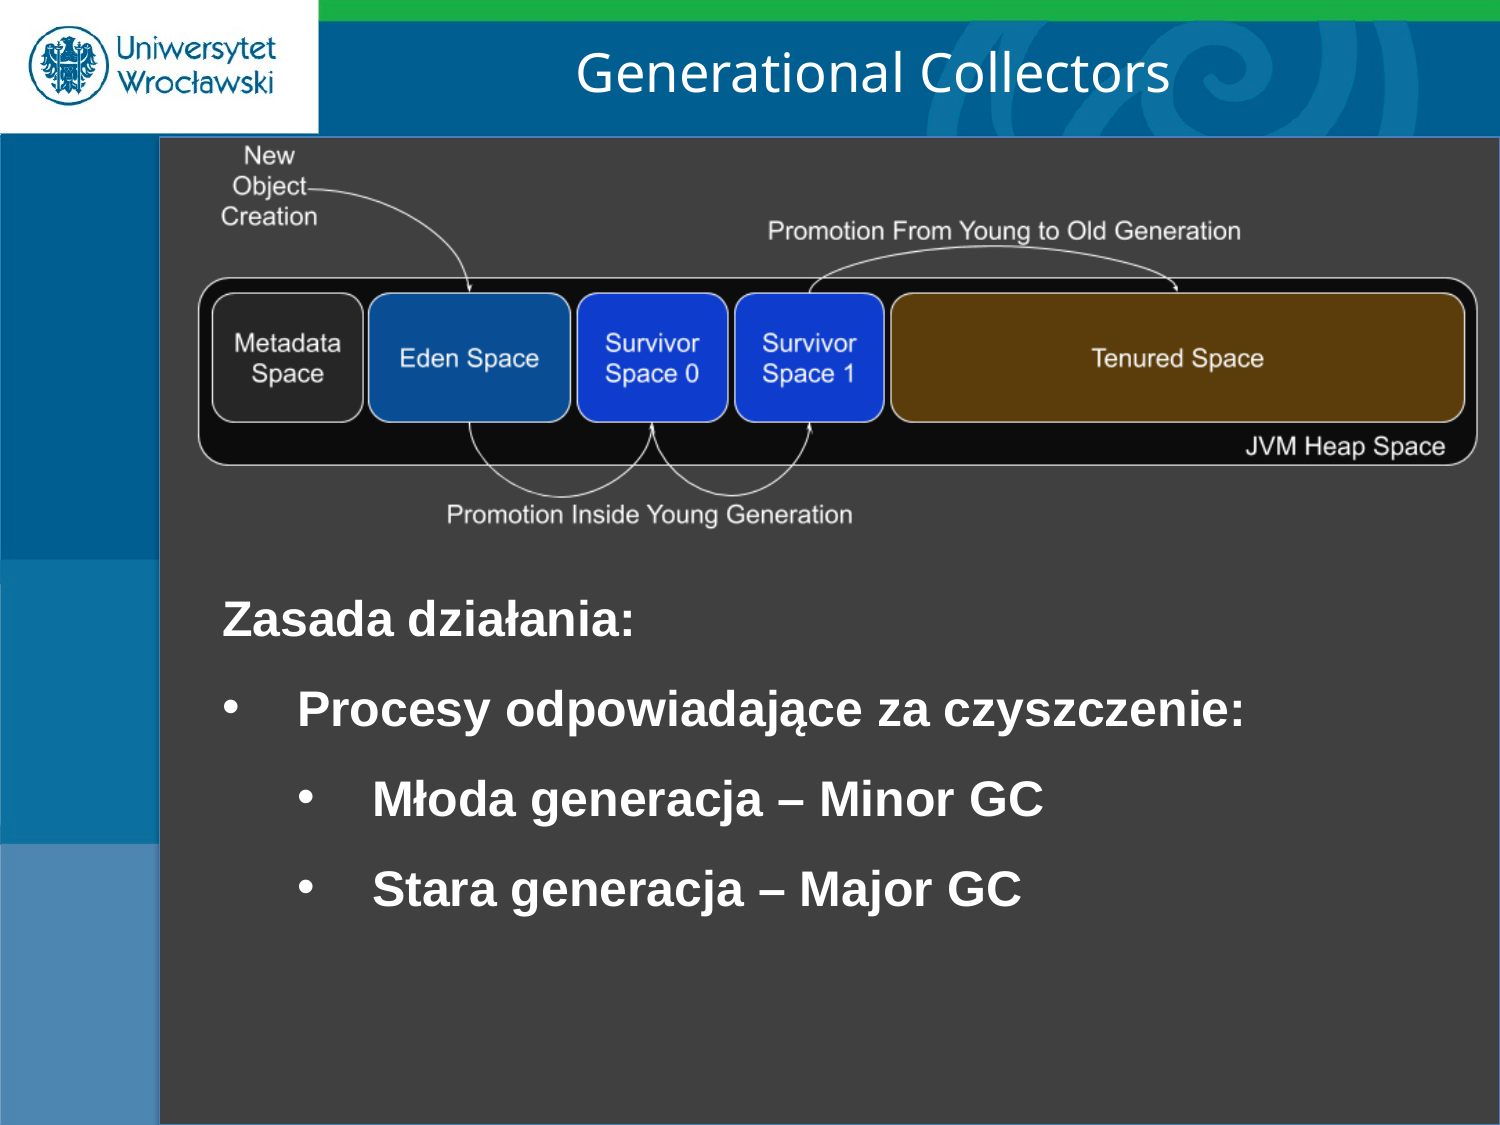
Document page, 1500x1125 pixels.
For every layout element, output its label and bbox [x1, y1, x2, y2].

picture [0, 585, 6, 838]
picture [0, 842, 159, 1125]
text_box [159, 136, 1500, 1125]
picture [194, 140, 1500, 534]
text_box [324, 30, 1424, 111]
picture [0, 0, 1500, 134]
